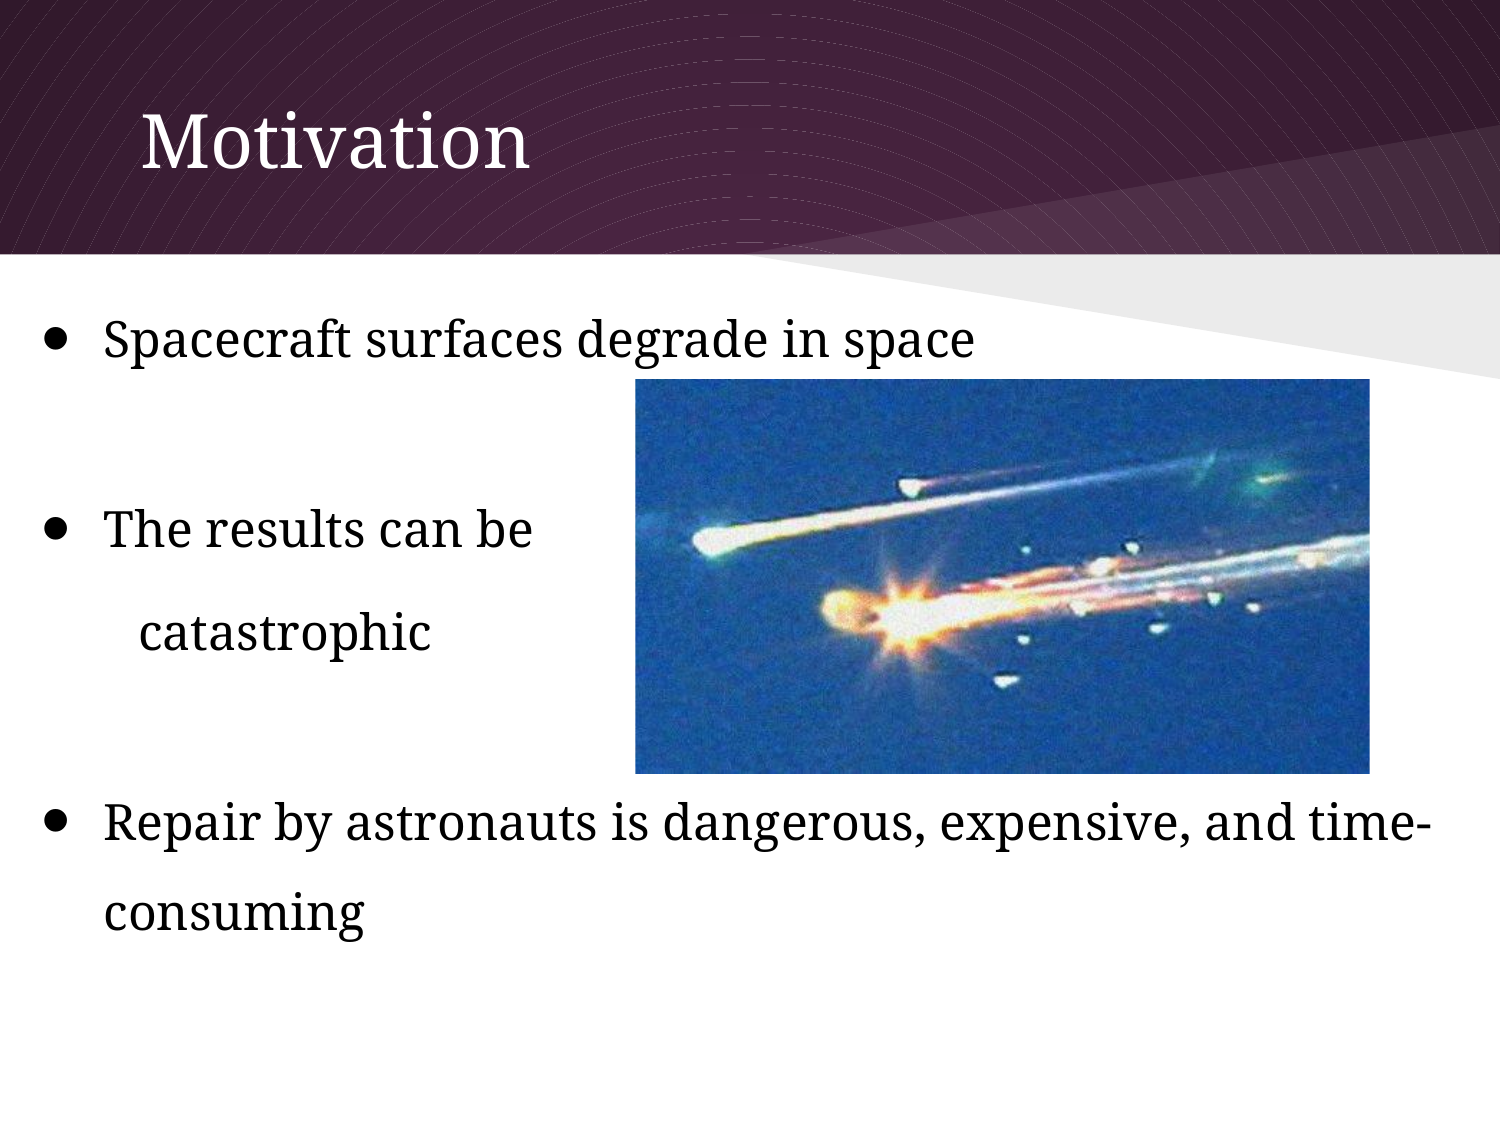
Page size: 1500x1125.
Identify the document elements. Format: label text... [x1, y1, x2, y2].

title Motivation [75, 45, 1425, 233]
list Spacecraft surfaces degrade in space The results can be catastrophic Repair by astronauts is dangerous, expensive, and time-consuming [13, 262, 1487, 1078]
text_box [635, 379, 1370, 774]
